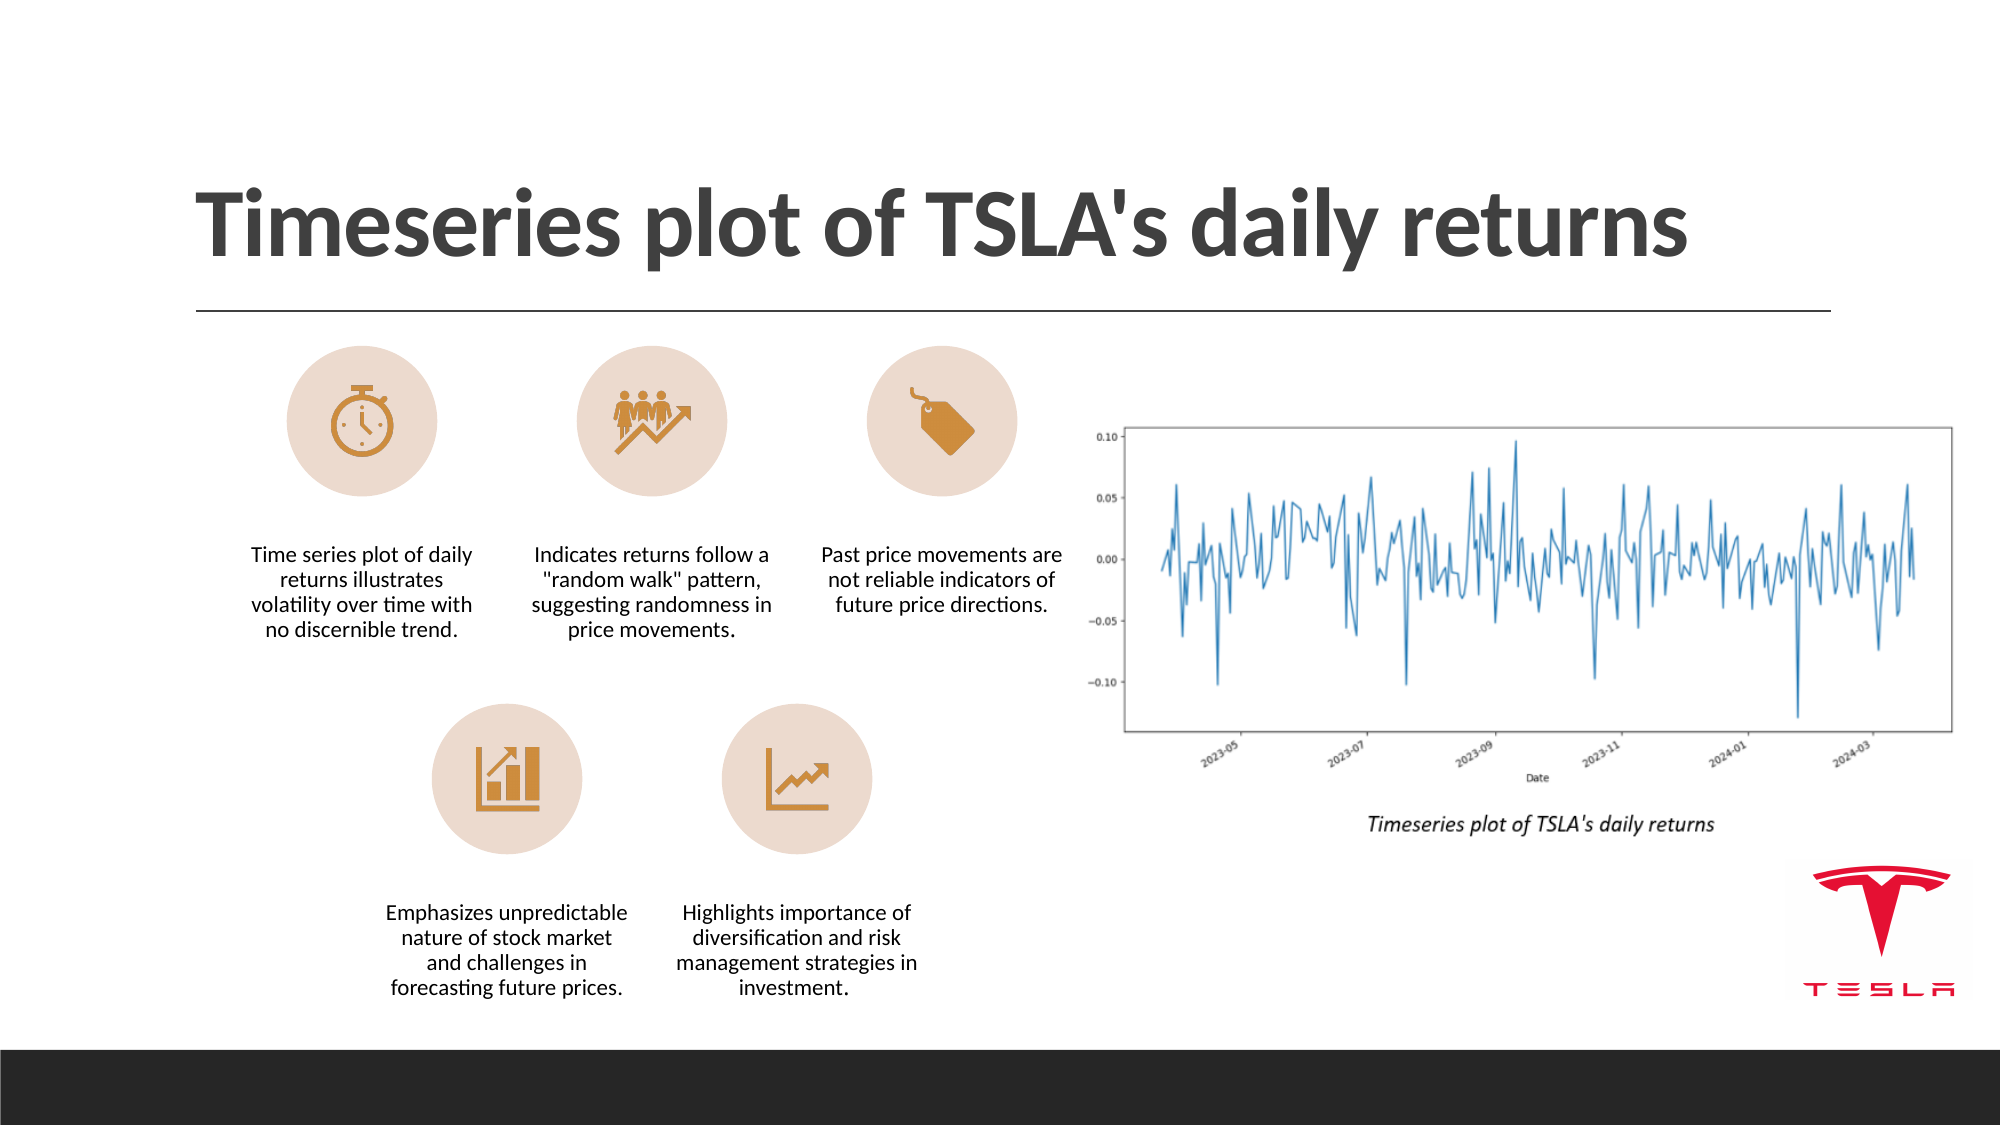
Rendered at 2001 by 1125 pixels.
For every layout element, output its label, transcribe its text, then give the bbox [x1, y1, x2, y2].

picture [1784, 858, 1973, 1001]
picture [1086, 405, 1973, 841]
title Timeseries plot of TSLA's daily returns [180, 47, 1830, 285]
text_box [179, 345, 1125, 1001]
